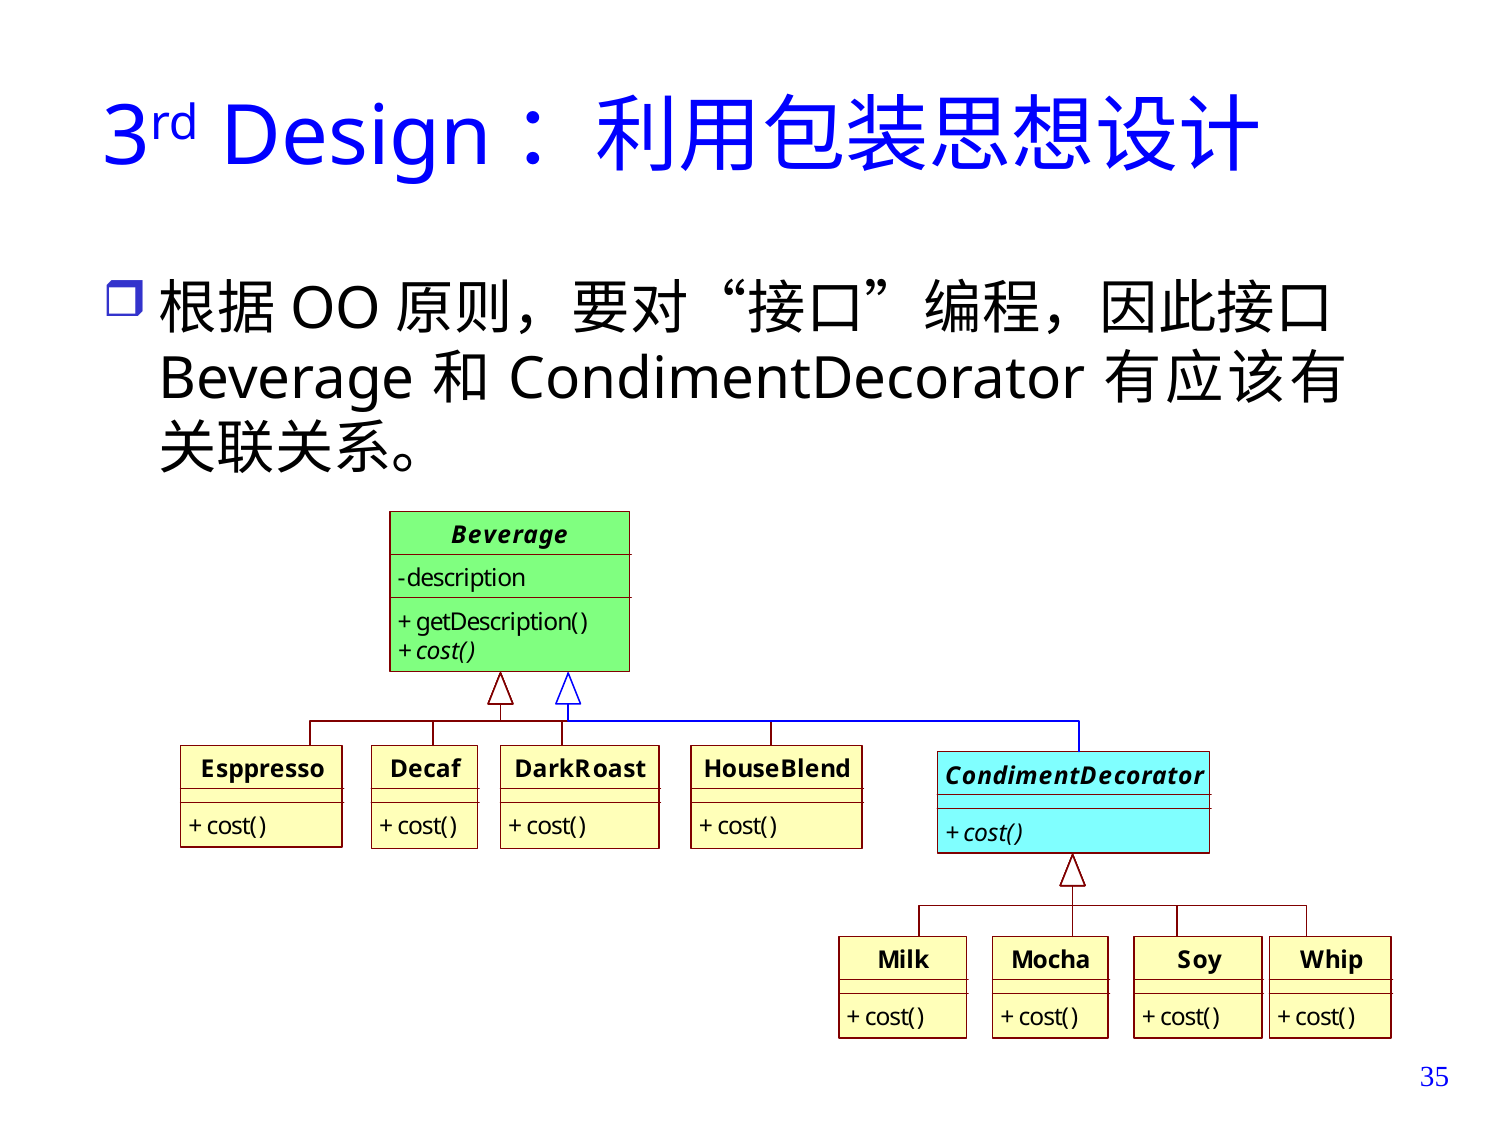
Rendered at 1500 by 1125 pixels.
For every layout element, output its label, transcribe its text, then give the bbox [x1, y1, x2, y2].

slide_number 35 [1364, 1049, 1465, 1125]
title 3rd Design：利用包装思想设计 [87, 37, 1363, 225]
list 根据OO原则，要对“接口”编程，因此接口Beverage和CondimentDecorator有应该有关联关系。 [87, 262, 1363, 1025]
picture [149, 480, 1424, 1071]
